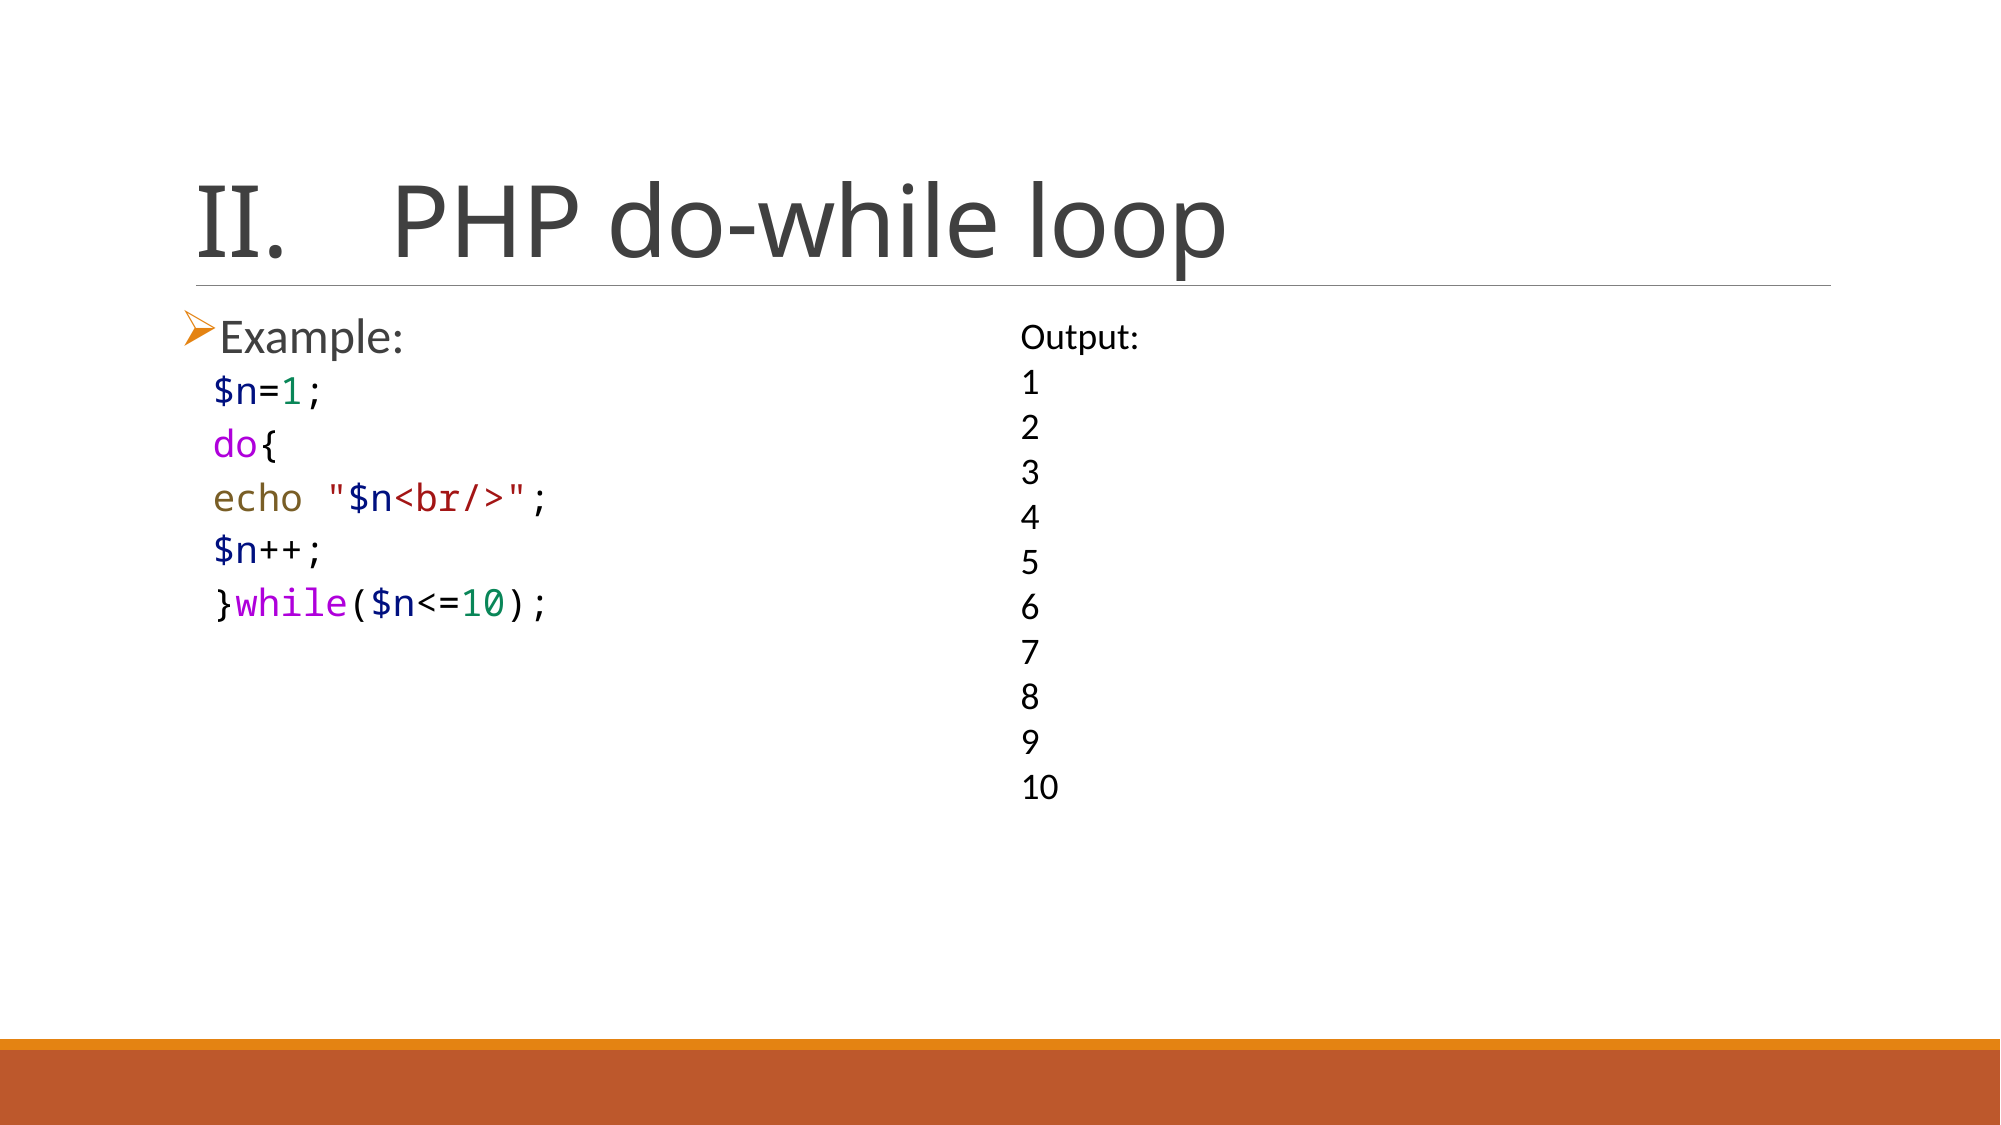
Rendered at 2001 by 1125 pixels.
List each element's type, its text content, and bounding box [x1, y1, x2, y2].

text_box Output: 1 2 3 4 5 6 7 8 9 10 [1005, 304, 1155, 815]
list Example: $n=1; do{ echo "$n<br/>"; $n++; }while($n<=10); [180, 302, 1830, 963]
title PHP do-while loop [180, 47, 1830, 285]
